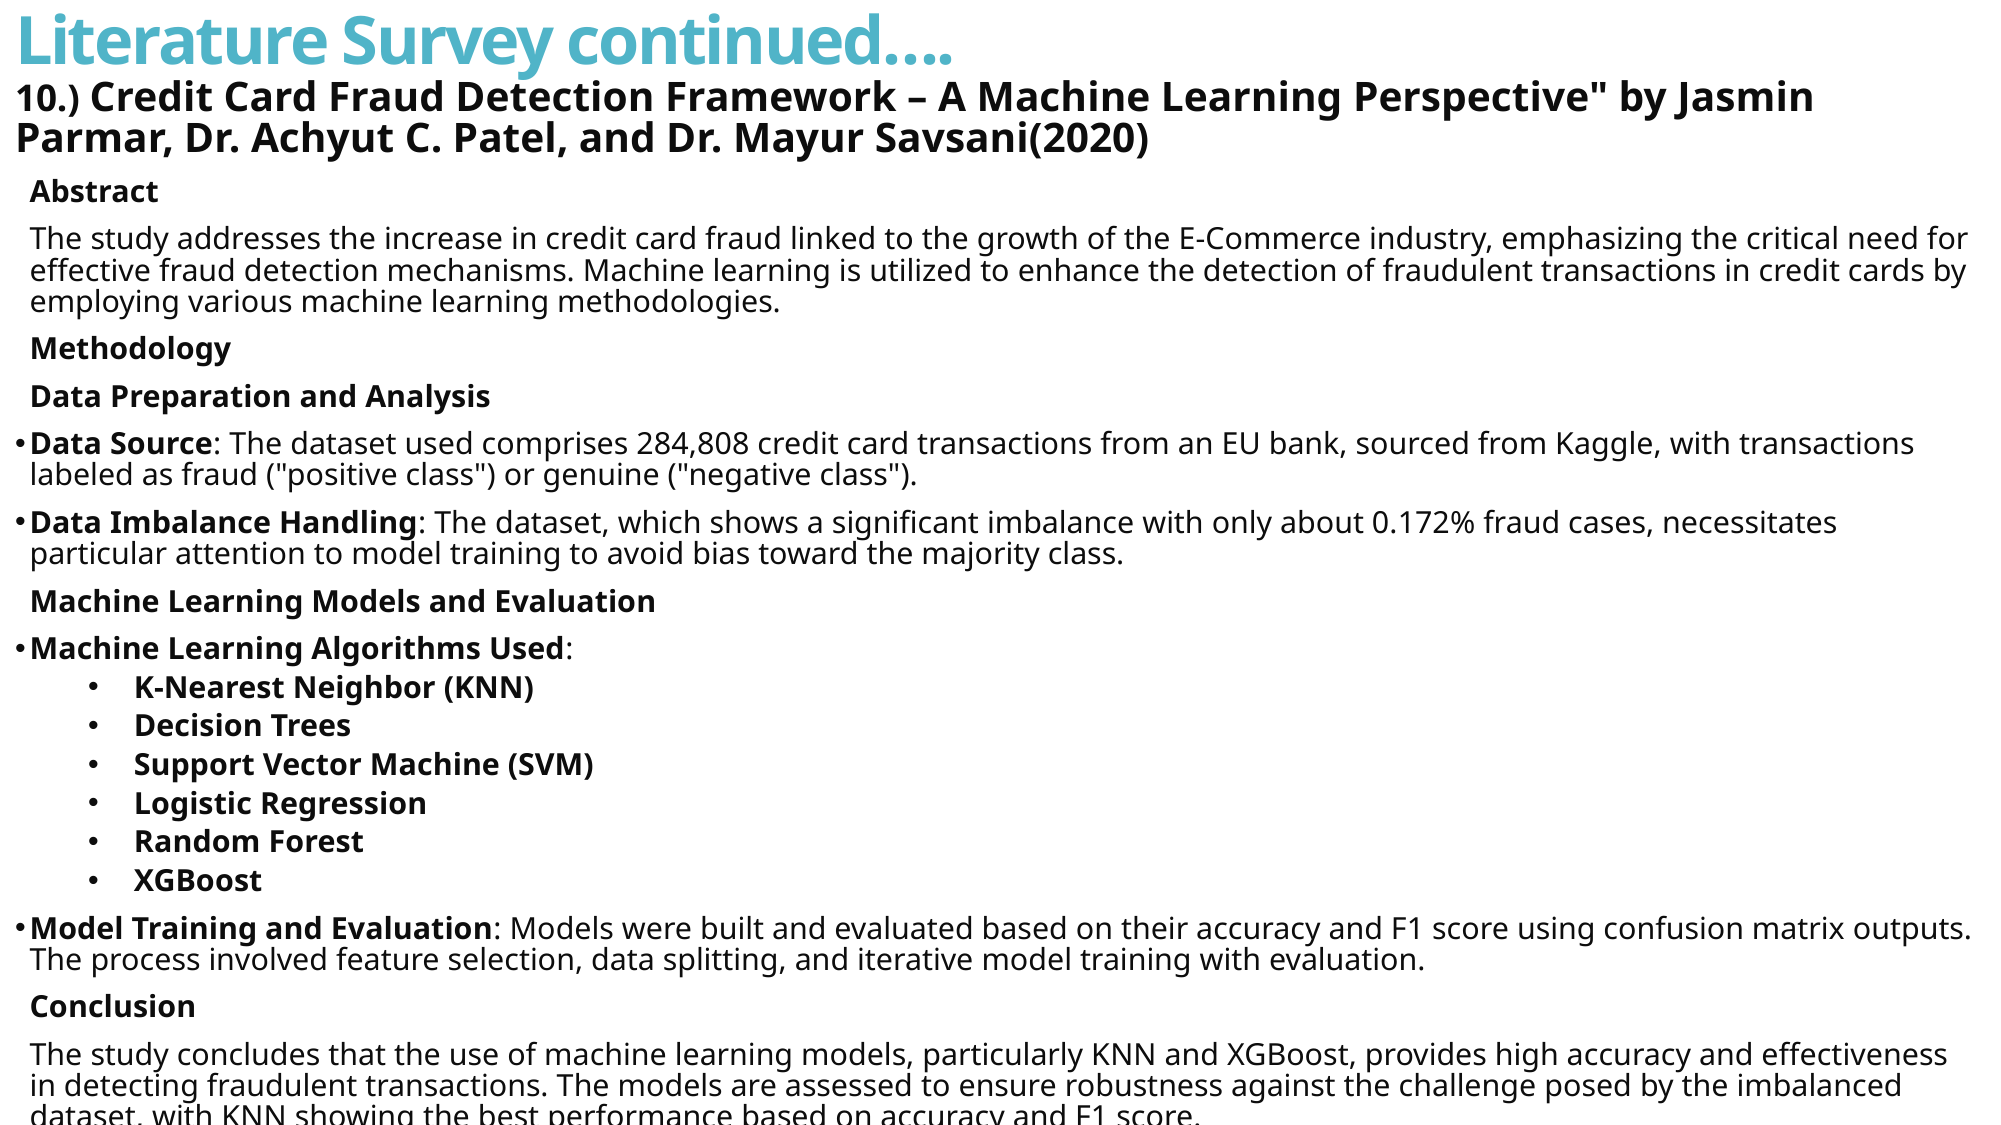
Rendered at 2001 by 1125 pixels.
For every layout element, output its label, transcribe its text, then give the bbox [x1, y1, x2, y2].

title Literature Survey continued…. [0, 0, 1087, 70]
list 10.) Credit Card Fraud Detection Framework – A Machine Learning Perspective" by Jasmin Parmar, Dr. Achyut C. Patel, and Dr. Mayur Savsani(2020) Abstract The study addresses the increase in credit card fraud linked to the growth of the E-Commerce industry, emphasizing the critical need for effective fraud detection mechanisms. Machine learning is utilized to enhance the detection of fraudulent transactions in credit cards by employing various machine learning methodologies. Methodology Data Preparation and Analysis Data Source: The dataset used comprises 284,808 credit card transactions from an EU bank, sourced from Kaggle, with transactions labeled as fraud ("positive class") or genuine ("negative class"). Data Imbalance Handling: The dataset, which shows a significant imbalance with only about 0.172% fraud cases, necessitates particular attention to model training to avoid bias toward the majority class. Machine Learning Models and Evaluation Machine Learning Algorithms Used: K-Nearest Neighbor (KNN) Decision Trees Support Vector Machine (SVM) Logistic Regression Random Forest XGBoost Model Training and Evaluation: Models were built and evaluated based on their accuracy and F1 score using confusion matrix outputs. The process involved feature selection, data splitting, and iterative model training with evaluation. Conclusion The study concludes that the use of machine learning models, particularly KNN and XGBoost, provides high accuracy and effectiveness in detecting fraudulent transactions. The models are assessed to ensure robustness against the challenge posed by the imbalanced dataset, with KNN showing the best performance based on accuracy and F1 score. [0, 70, 2000, 1125]
